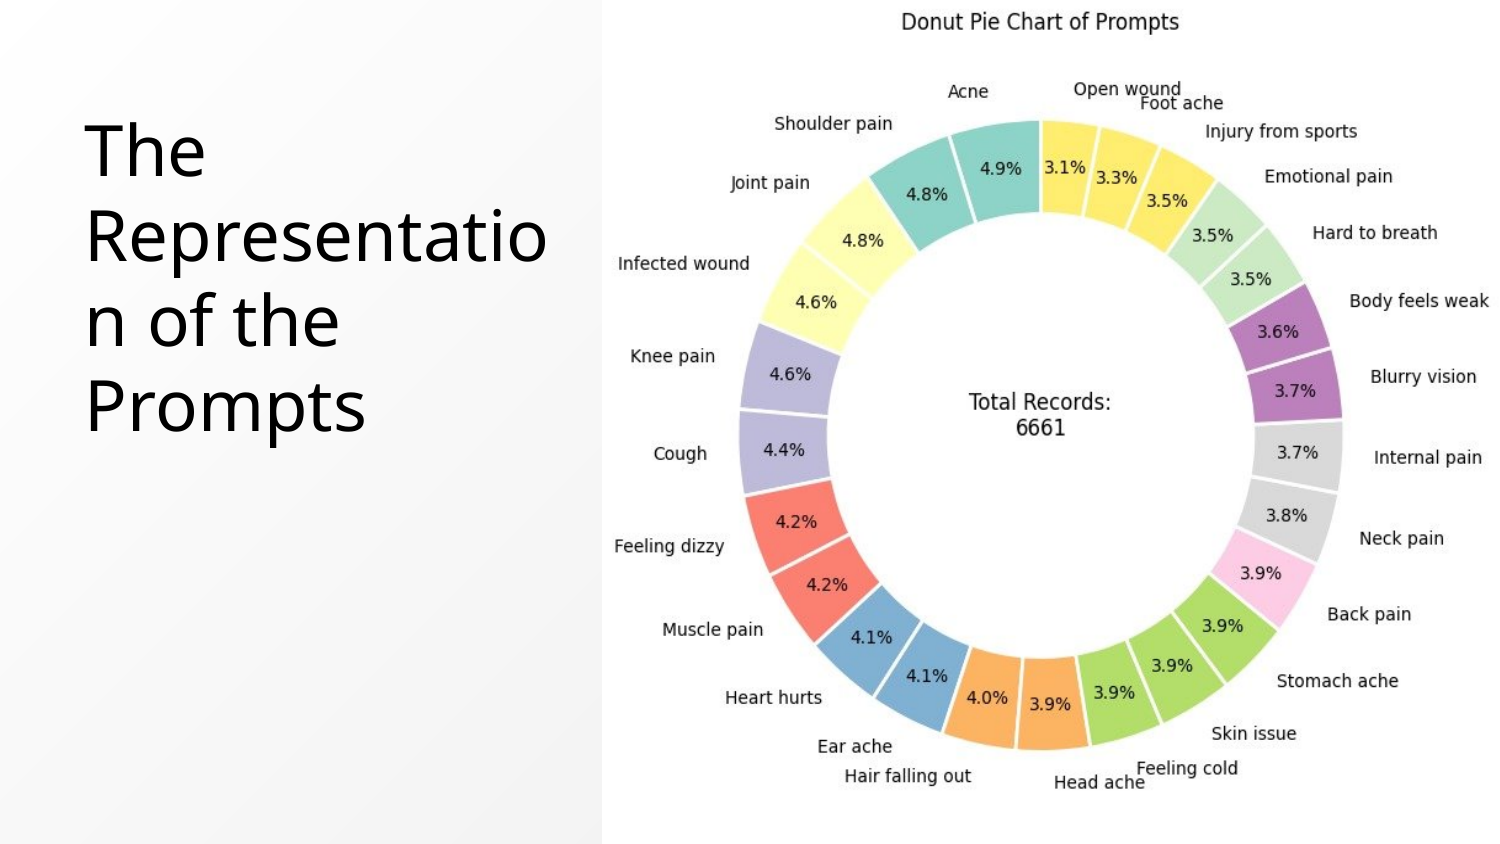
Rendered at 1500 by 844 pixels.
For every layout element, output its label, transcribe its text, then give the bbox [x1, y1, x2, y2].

picture [601, 0, 1500, 844]
title The Representation of the Prompts [70, 98, 596, 395]
